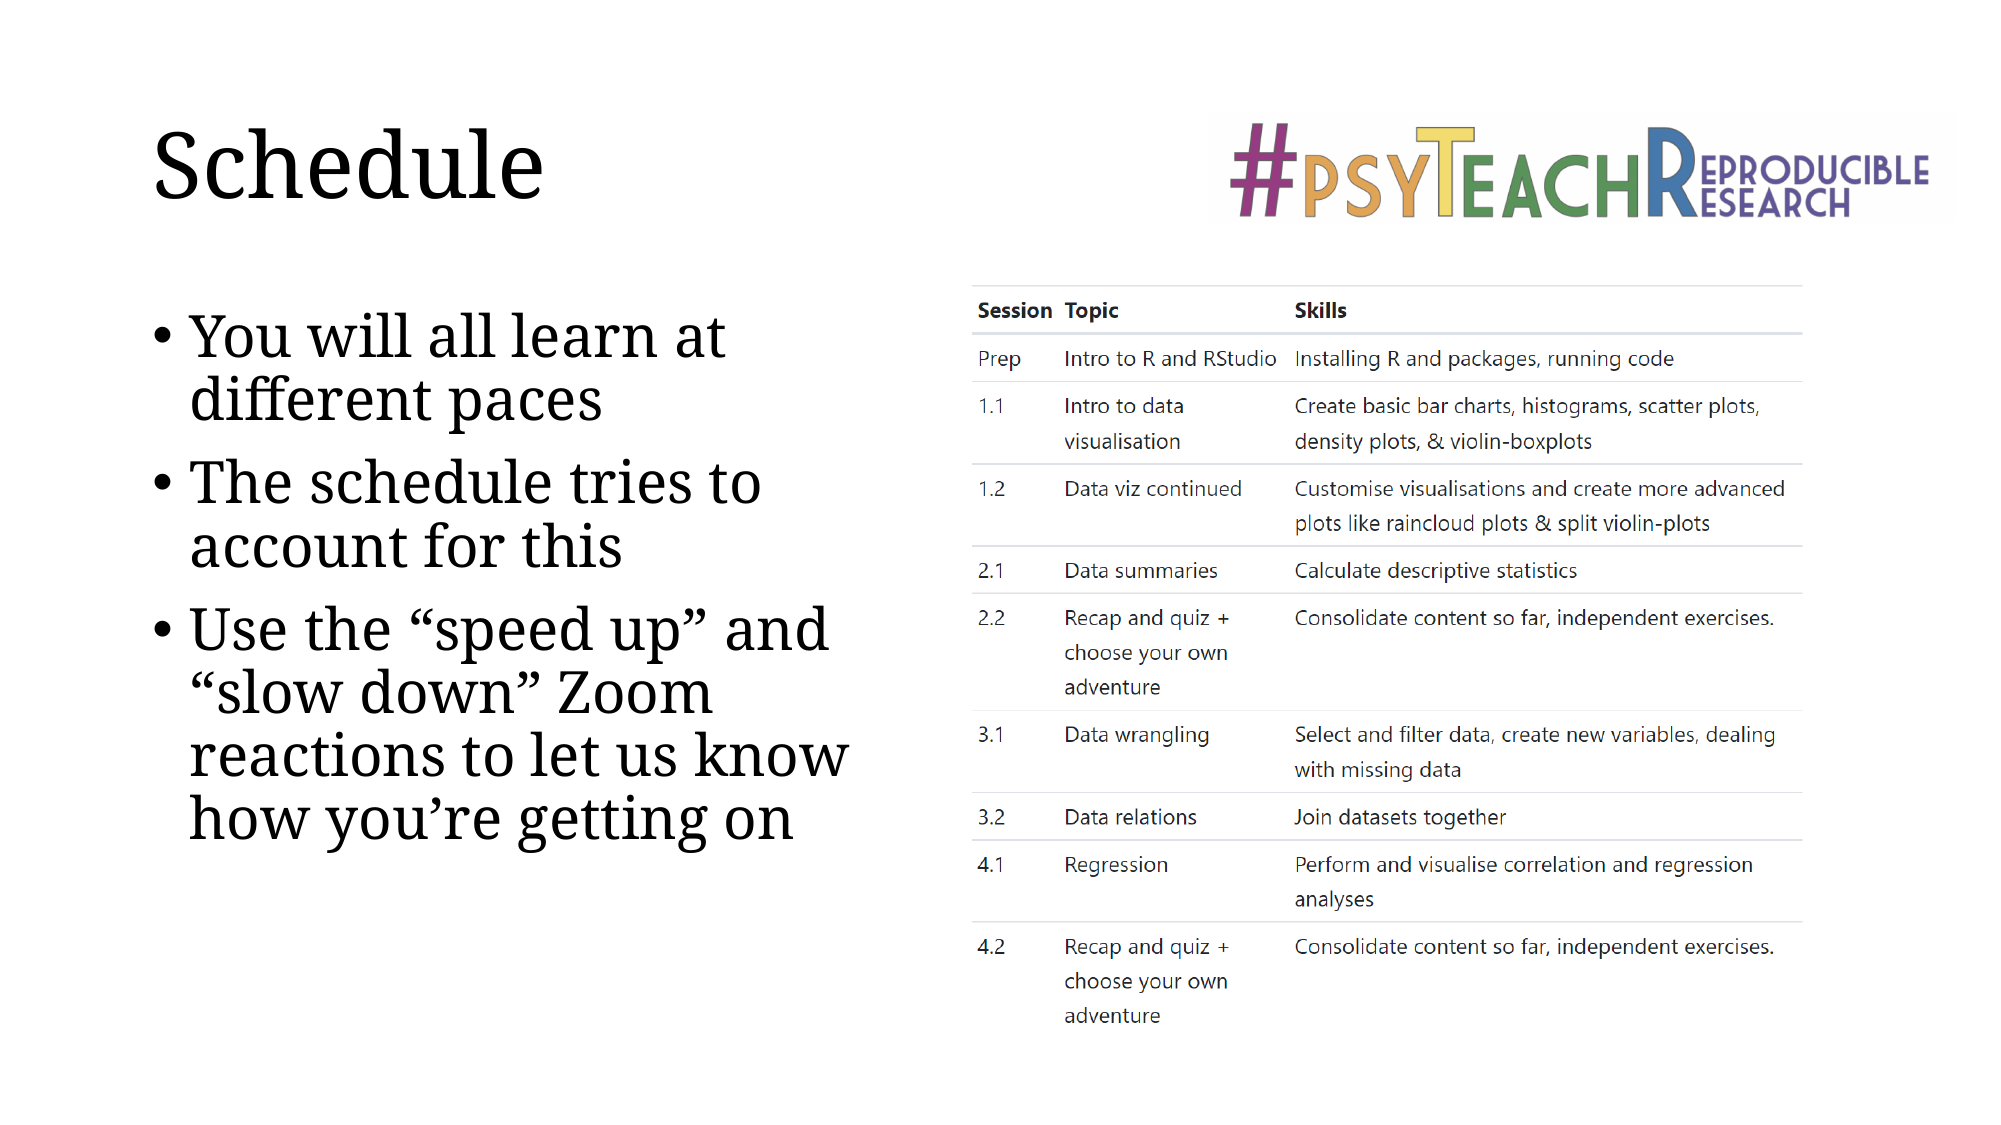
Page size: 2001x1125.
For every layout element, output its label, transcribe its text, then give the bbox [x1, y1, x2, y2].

picture [944, 274, 1863, 1029]
list You will all learn at different paces The schedule tries to account for this Use the “speed up” and “slow down” Zoom reactions to let us know how you’re getting on [137, 299, 913, 1014]
title Schedule [137, 59, 1863, 278]
picture [1207, 111, 1956, 223]
